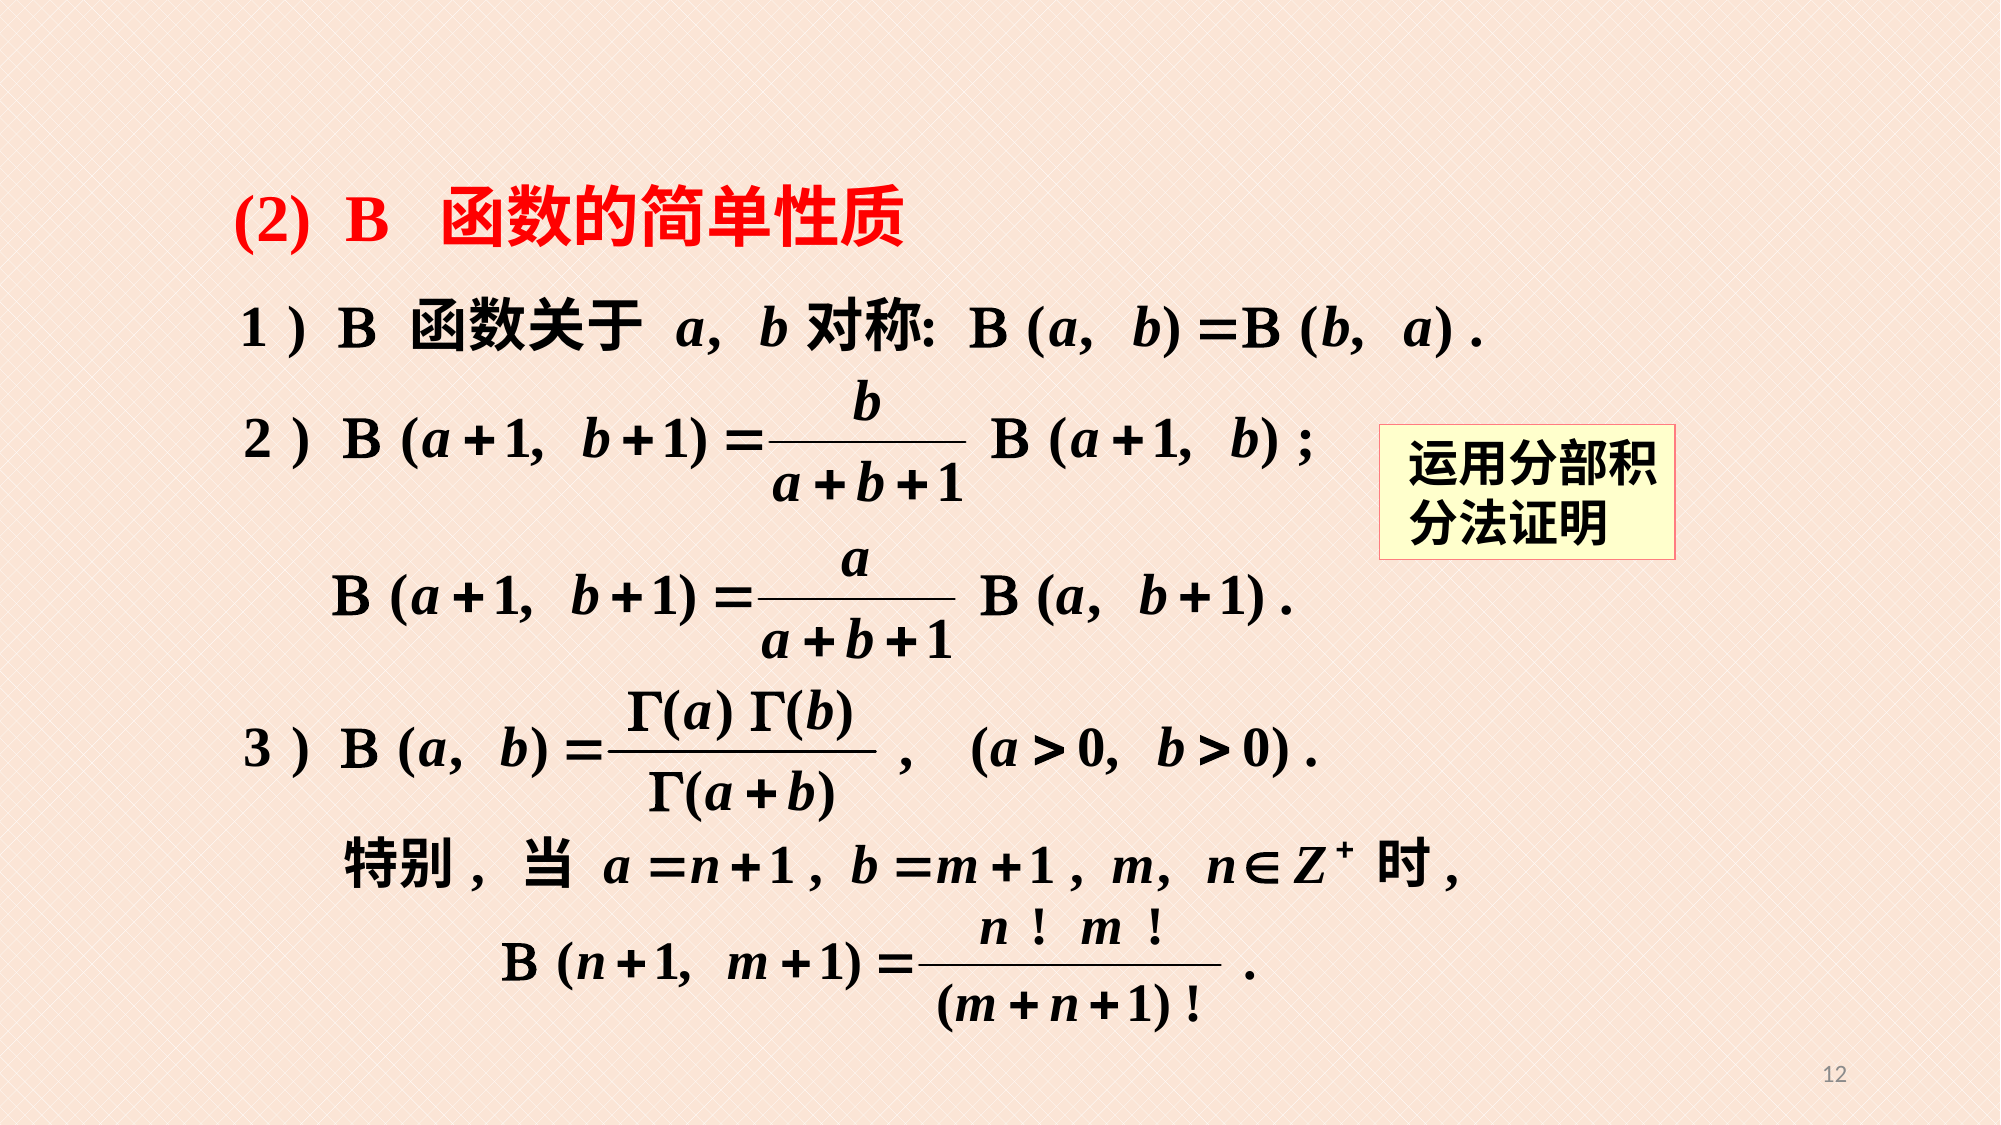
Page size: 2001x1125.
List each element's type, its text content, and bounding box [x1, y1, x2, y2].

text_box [1379, 424, 1689, 561]
slide_number 12 [1412, 1042, 1863, 1103]
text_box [336, 823, 1526, 907]
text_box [234, 363, 1380, 673]
text_box (2) B 函数的简单性质 [219, 167, 922, 263]
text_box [234, 671, 1359, 834]
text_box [493, 889, 1298, 1043]
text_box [234, 288, 1526, 371]
